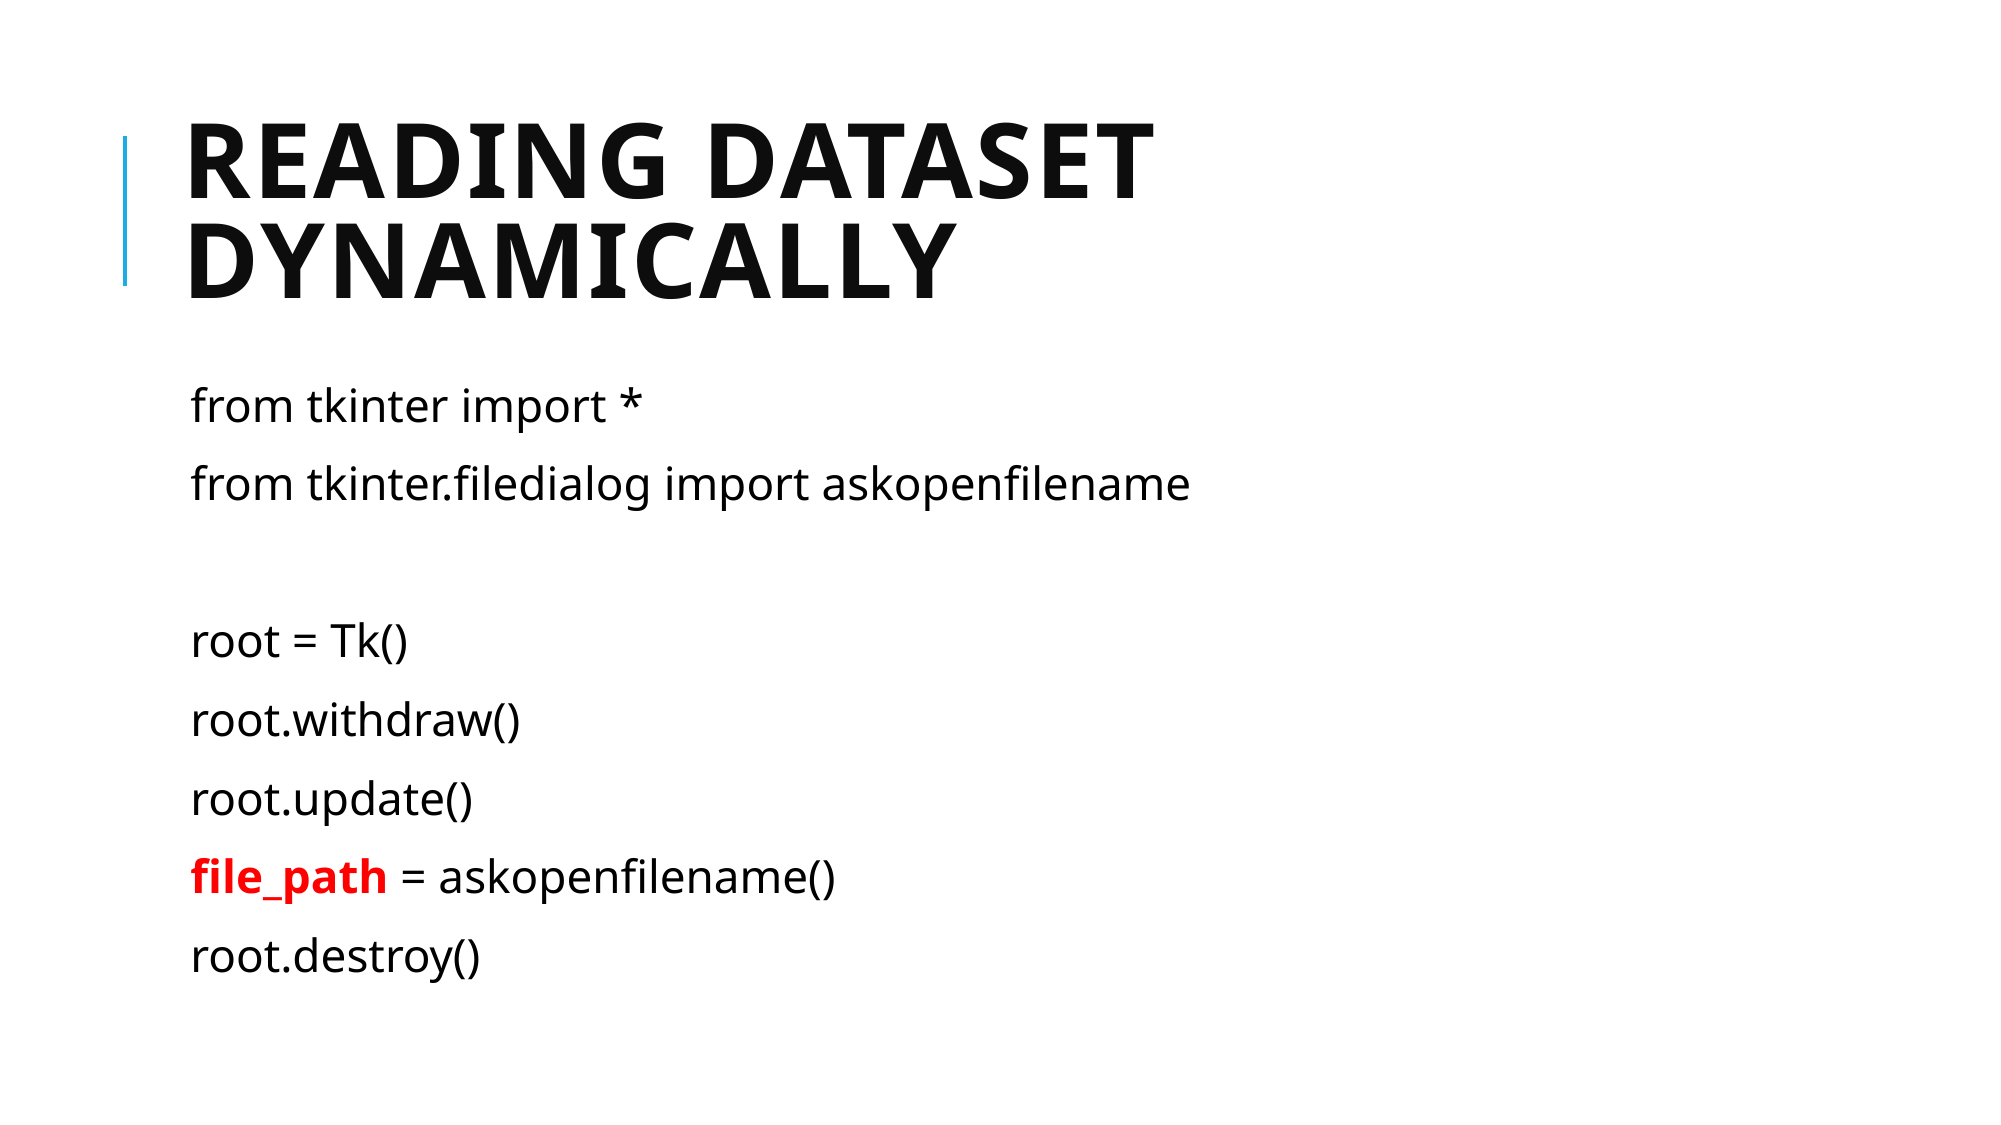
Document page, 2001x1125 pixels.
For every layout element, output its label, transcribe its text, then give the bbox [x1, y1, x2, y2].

list from tkinter import * from tkinter.filedialog import askopenfilename root = Tk() root.withdraw() root.update() file_path = askopenfilename() root.destroy() [168, 375, 1763, 1035]
title Reading dataset dynamically [168, 96, 1763, 342]
